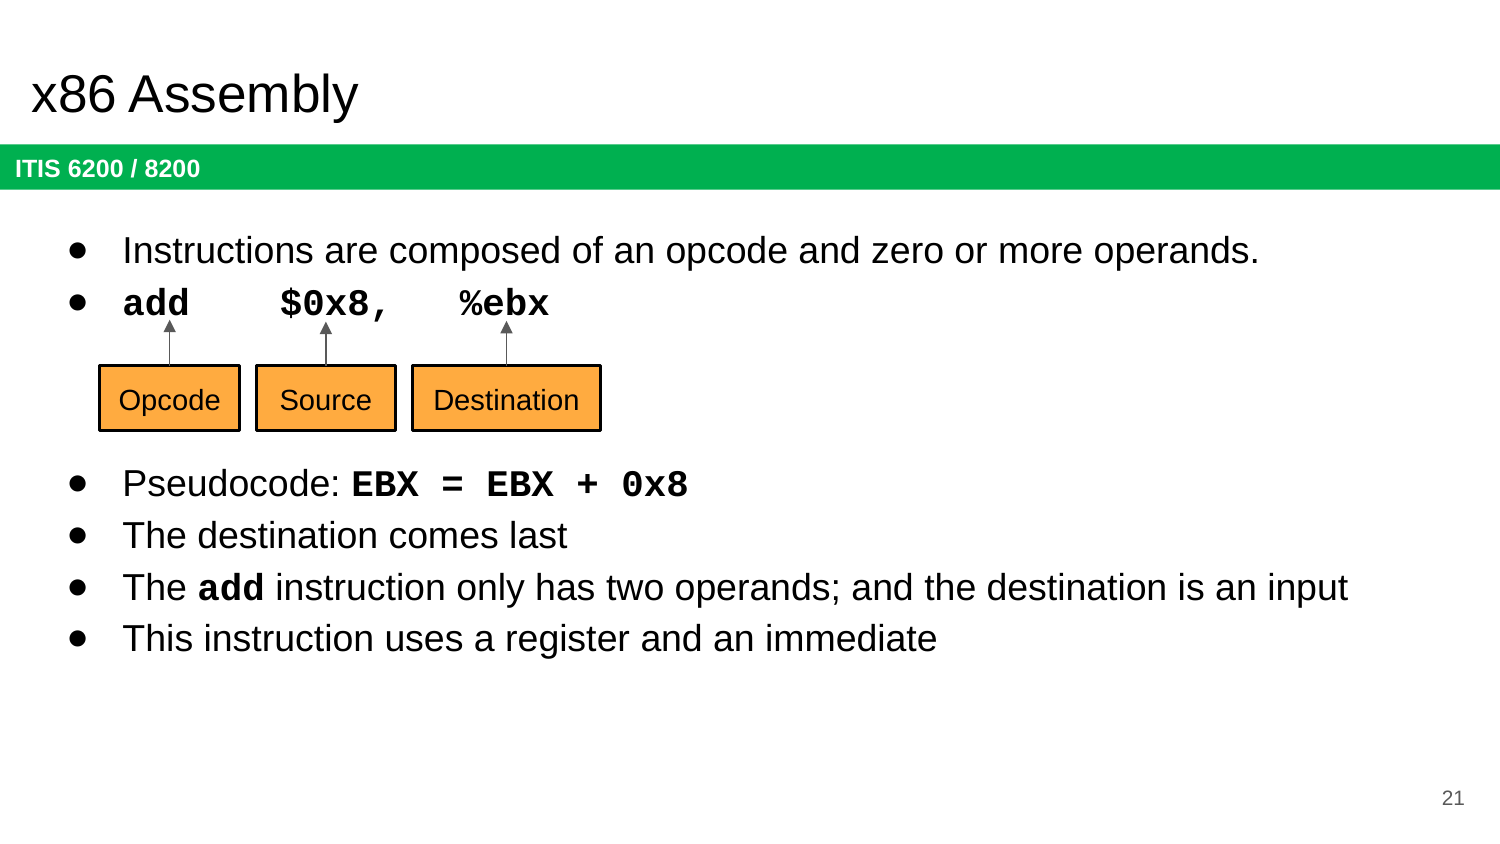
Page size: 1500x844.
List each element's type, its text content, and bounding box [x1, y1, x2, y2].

text_box Opcode [99, 365, 240, 431]
title x86 Assembly [16, 44, 1415, 139]
text_box Destination [412, 365, 601, 431]
slide_number 21 [1389, 764, 1480, 830]
text_box Source [256, 365, 396, 431]
list Instructions are composed of an opcode and zero or more operands. add $0x8, %ebx Pseudocode: EBX = EBX + 0x8 The destination comes last The add instruction only has two operands; and the destination is an input This instruction uses a register and an immediate [32, 204, 1431, 823]
